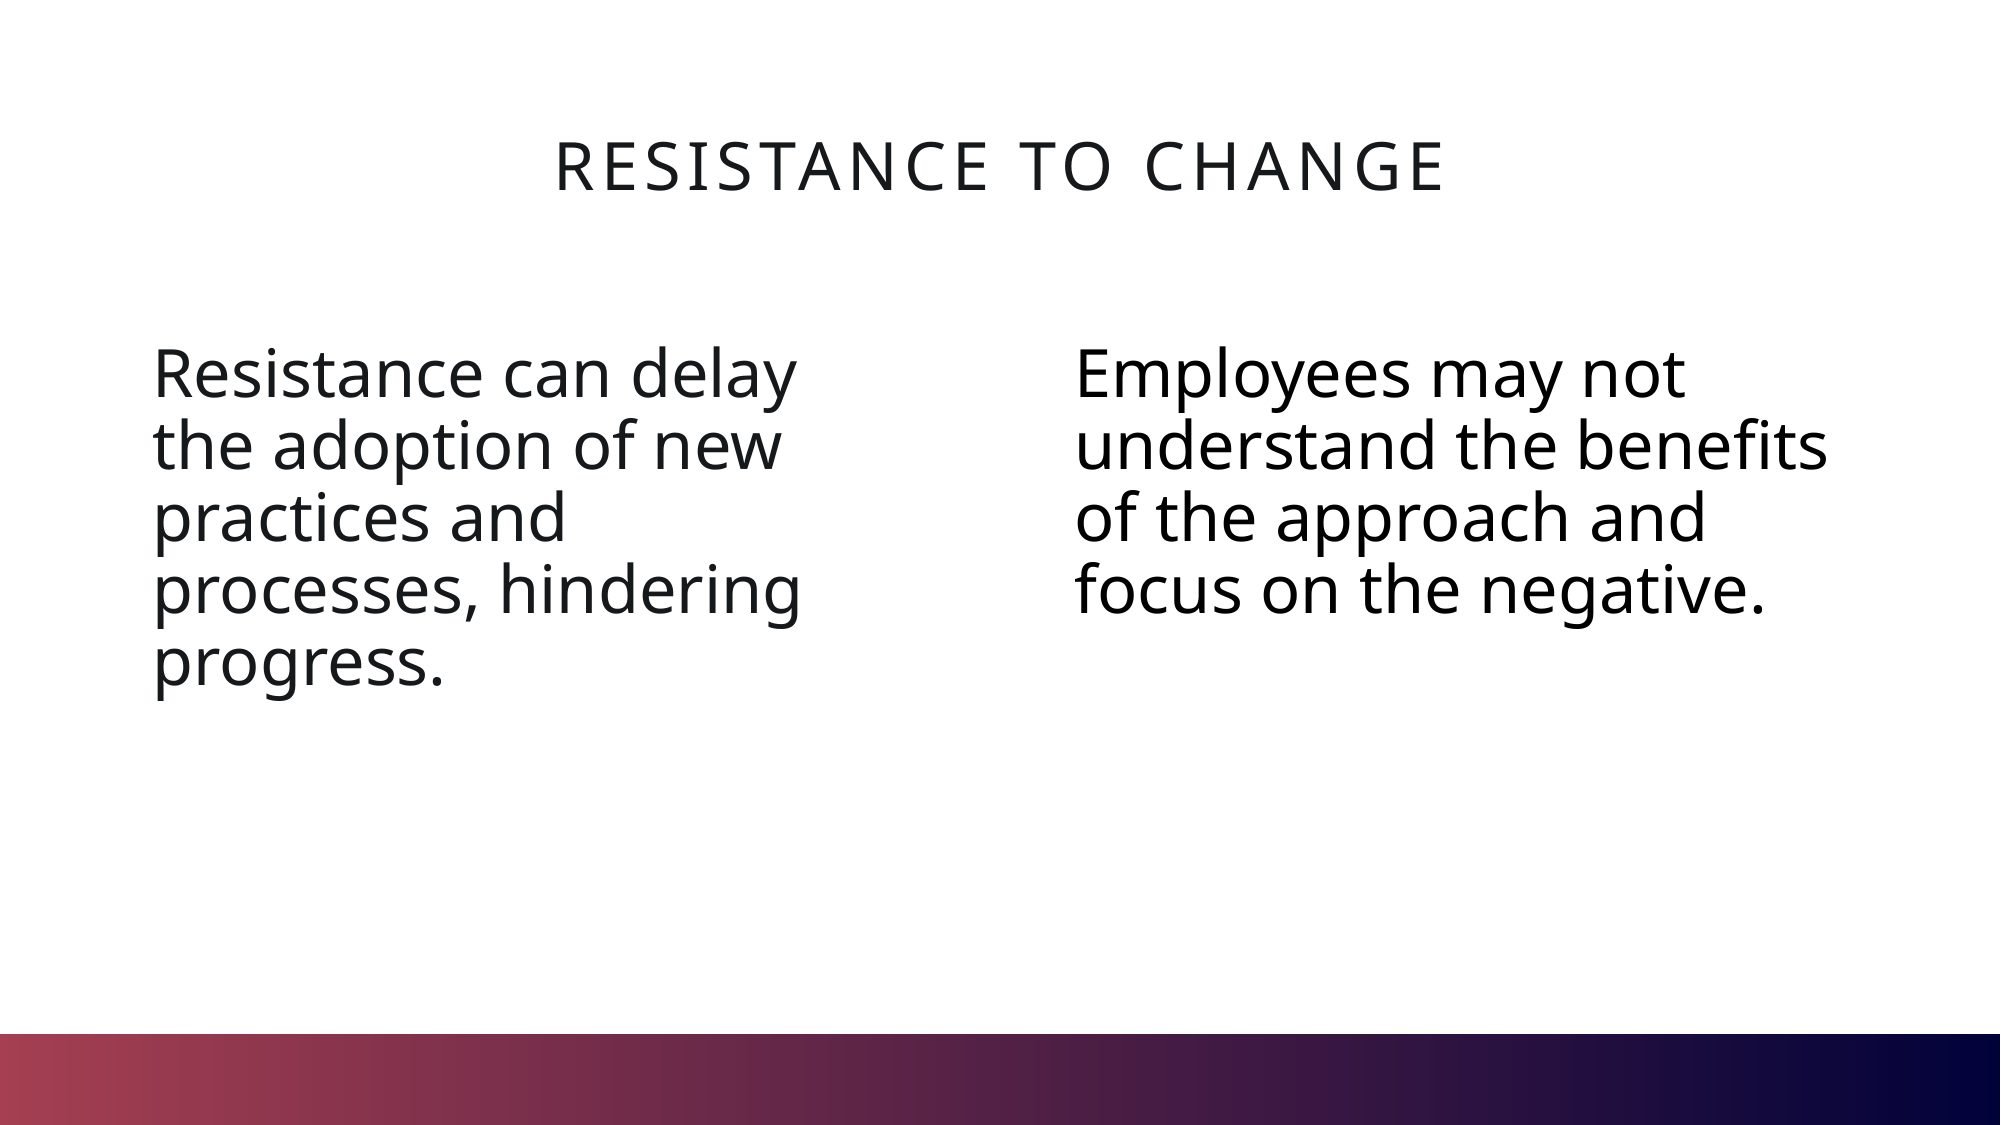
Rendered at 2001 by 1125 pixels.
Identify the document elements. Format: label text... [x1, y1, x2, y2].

list Resistance can delay the adoption of new practices and processes, hindering progress. [137, 332, 920, 1011]
text_box [0, 1033, 2000, 1125]
title Resistance to Change [137, 60, 1863, 278]
list Employees may not understand the benefits of the approach and focus on the negative. [1059, 332, 1863, 1011]
